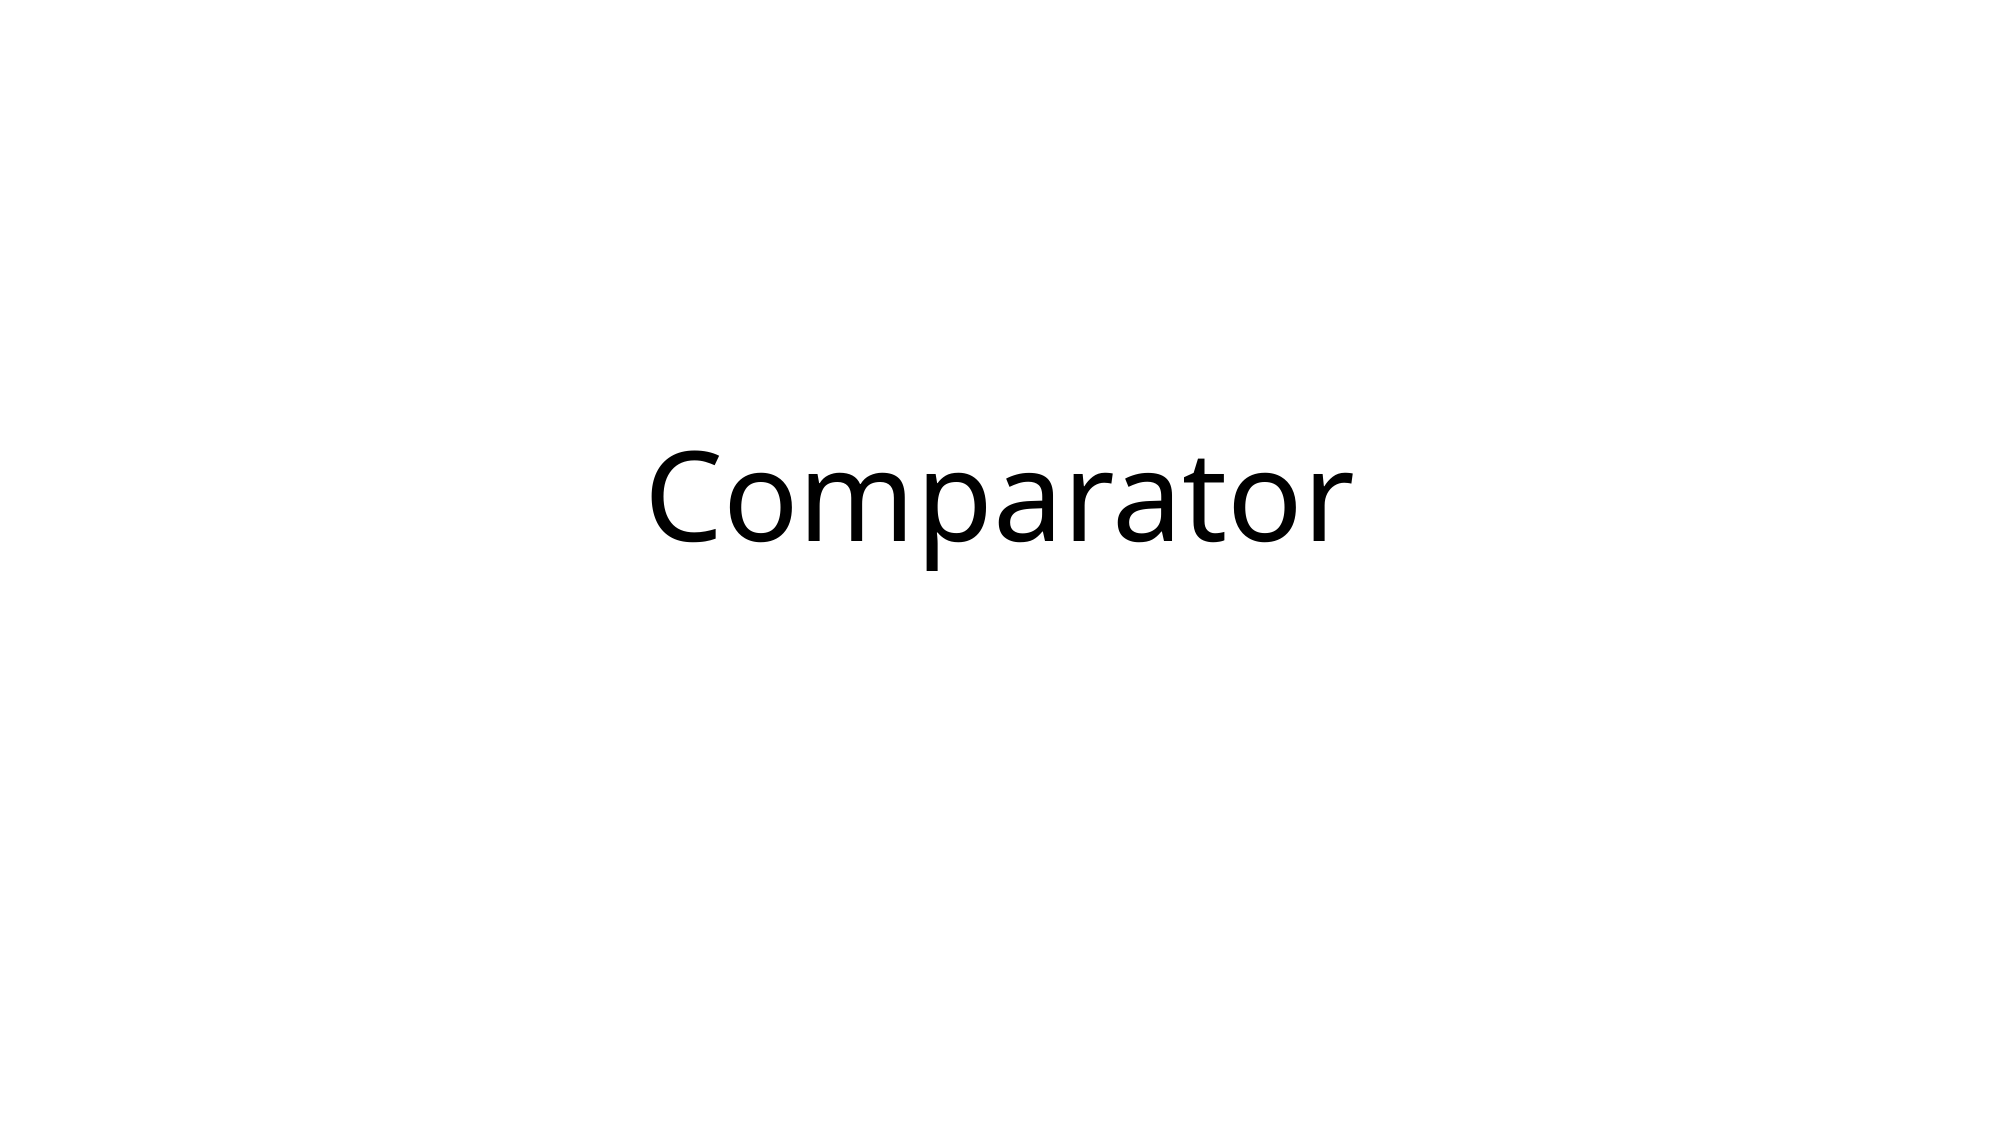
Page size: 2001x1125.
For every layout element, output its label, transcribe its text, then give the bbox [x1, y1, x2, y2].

title Comparator [249, 184, 1750, 576]
